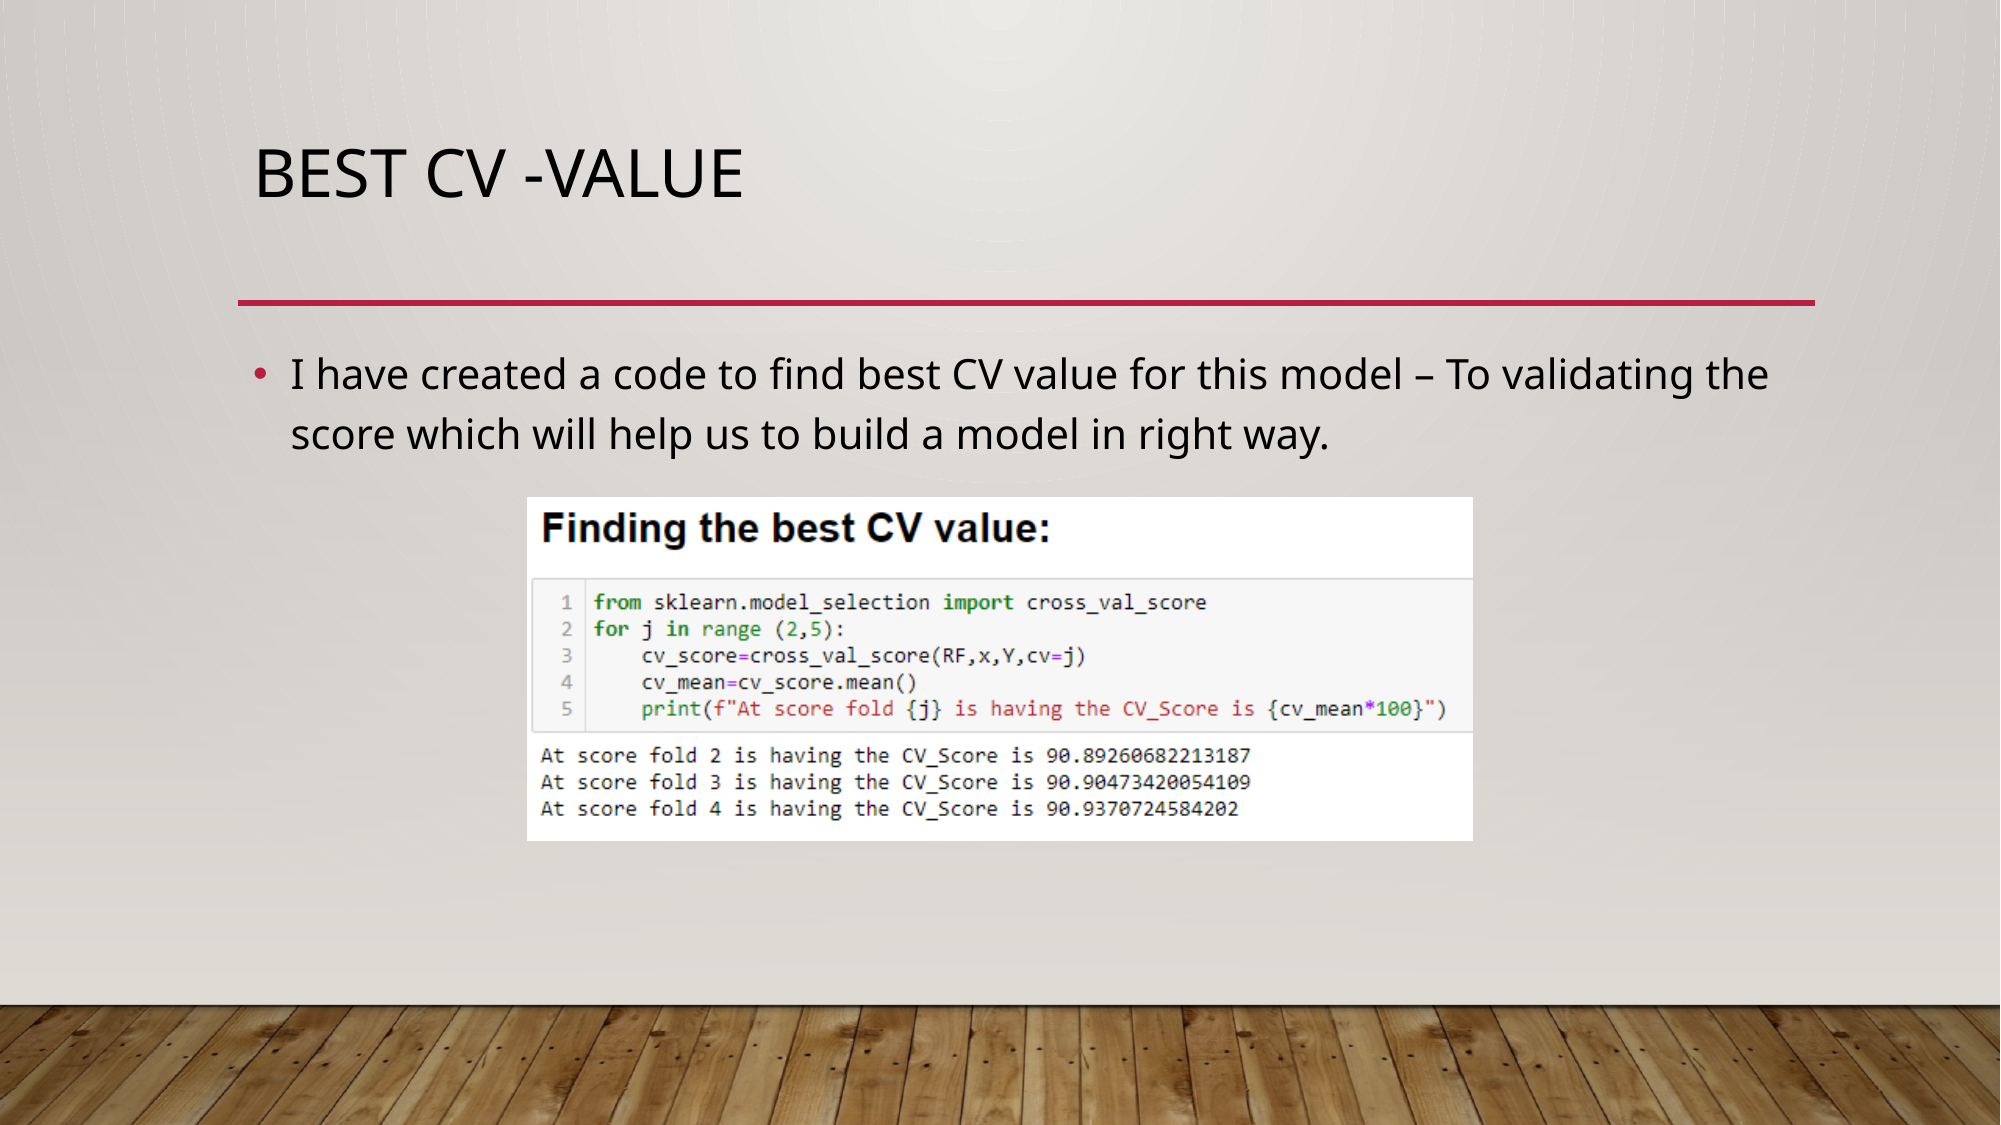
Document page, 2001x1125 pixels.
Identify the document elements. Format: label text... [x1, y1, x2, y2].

title BEST CV -Value [238, 131, 1814, 305]
list I have created a code to find best CV value for this model – To validating the score which will help us to build a model in right way. [238, 330, 1814, 897]
picture [526, 496, 1473, 842]
picture [0, 1005, 2000, 1125]
